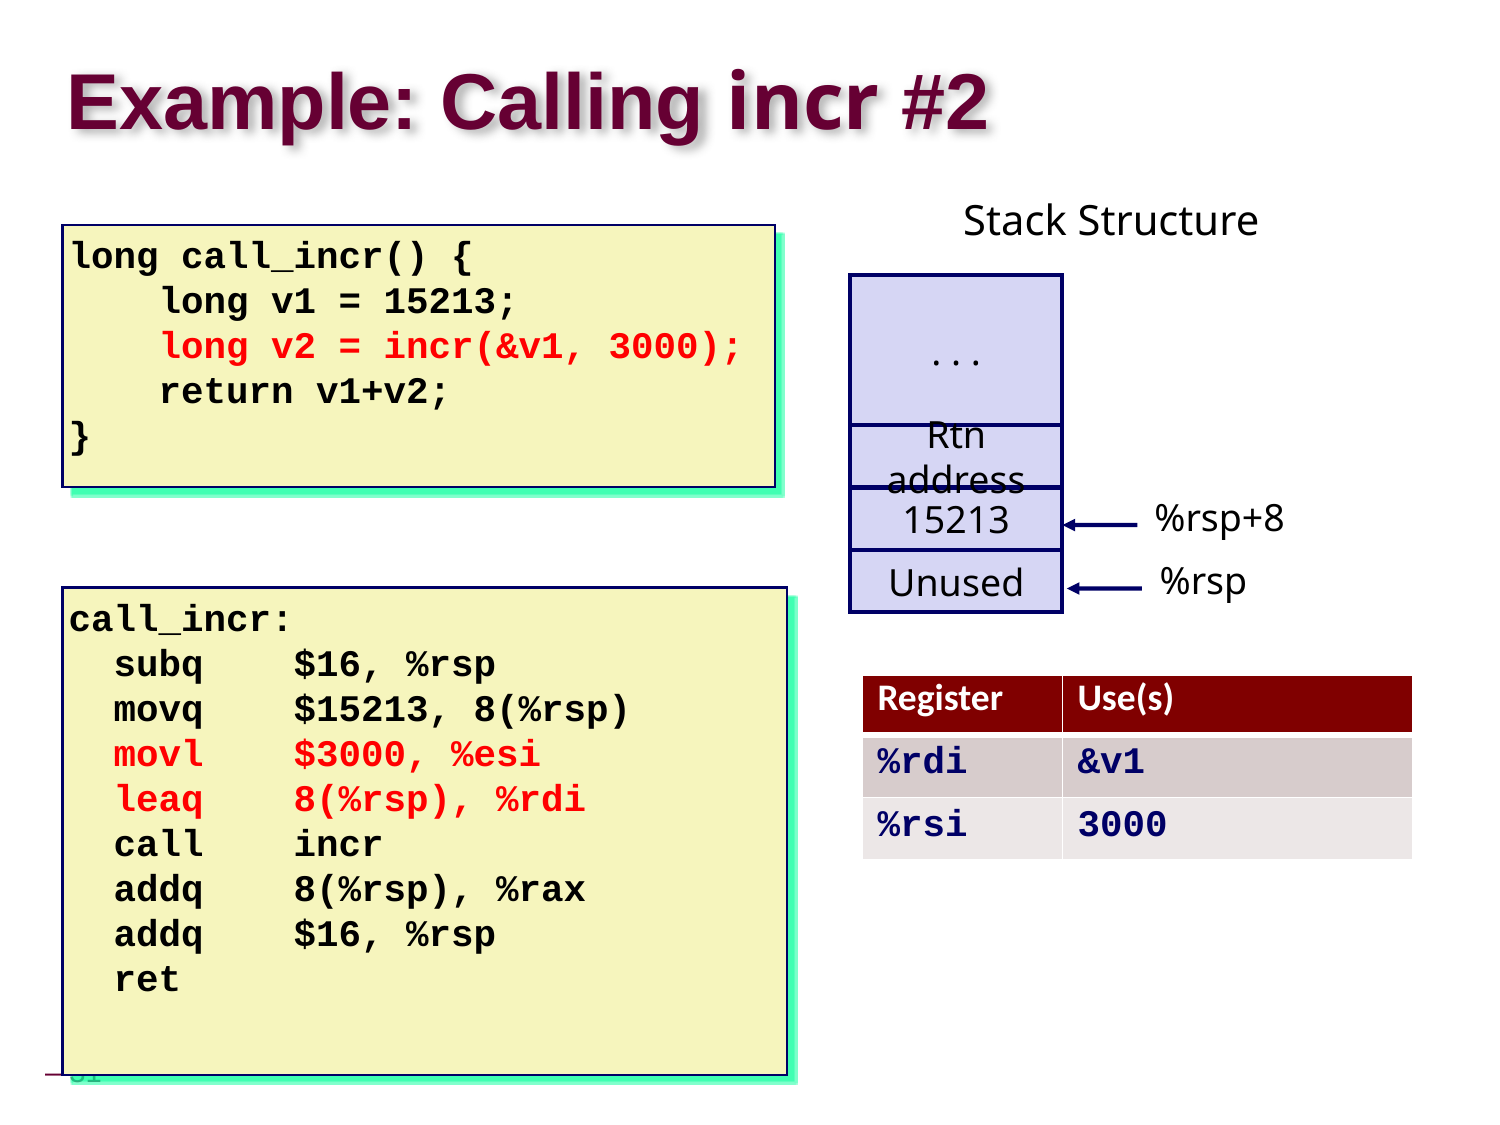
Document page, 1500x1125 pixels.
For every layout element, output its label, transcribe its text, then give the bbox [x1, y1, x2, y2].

table_header Register [863, 676, 1062, 732]
text_box %rsp+8 [1148, 487, 1292, 545]
table_cell 3000 [1063, 798, 1412, 859]
table_cell &v1 [1063, 738, 1412, 797]
text_box Stack Structure [956, 187, 1266, 250]
text_box [1062, 518, 1138, 532]
text_box [1066, 582, 1142, 595]
text_box long call_incr() { long v1 = 15213; long v2 = incr(&v1, 3000); return v1+v2; } [62, 224, 775, 488]
text_box %rsp [1153, 550, 1254, 609]
table_header Use(s) [1063, 676, 1412, 732]
text_box Unused [849, 549, 1063, 613]
table_cell %rsi [863, 798, 1062, 859]
text_box . . . [849, 274, 1063, 424]
text_box 15213 [849, 488, 1063, 549]
text_box call_incr: subq $16, %rsp movq $15213, 8(%rsp) movl $3000, %esi leaq 8(%rsp), %rdi call incr addq 8(%rsp), %rax addq $16, %rsp ret [62, 587, 788, 1075]
text_box Rtn address [849, 424, 1063, 488]
table_cell %rdi [863, 738, 1062, 797]
title Example: Calling incr #2 [66, 40, 1497, 169]
